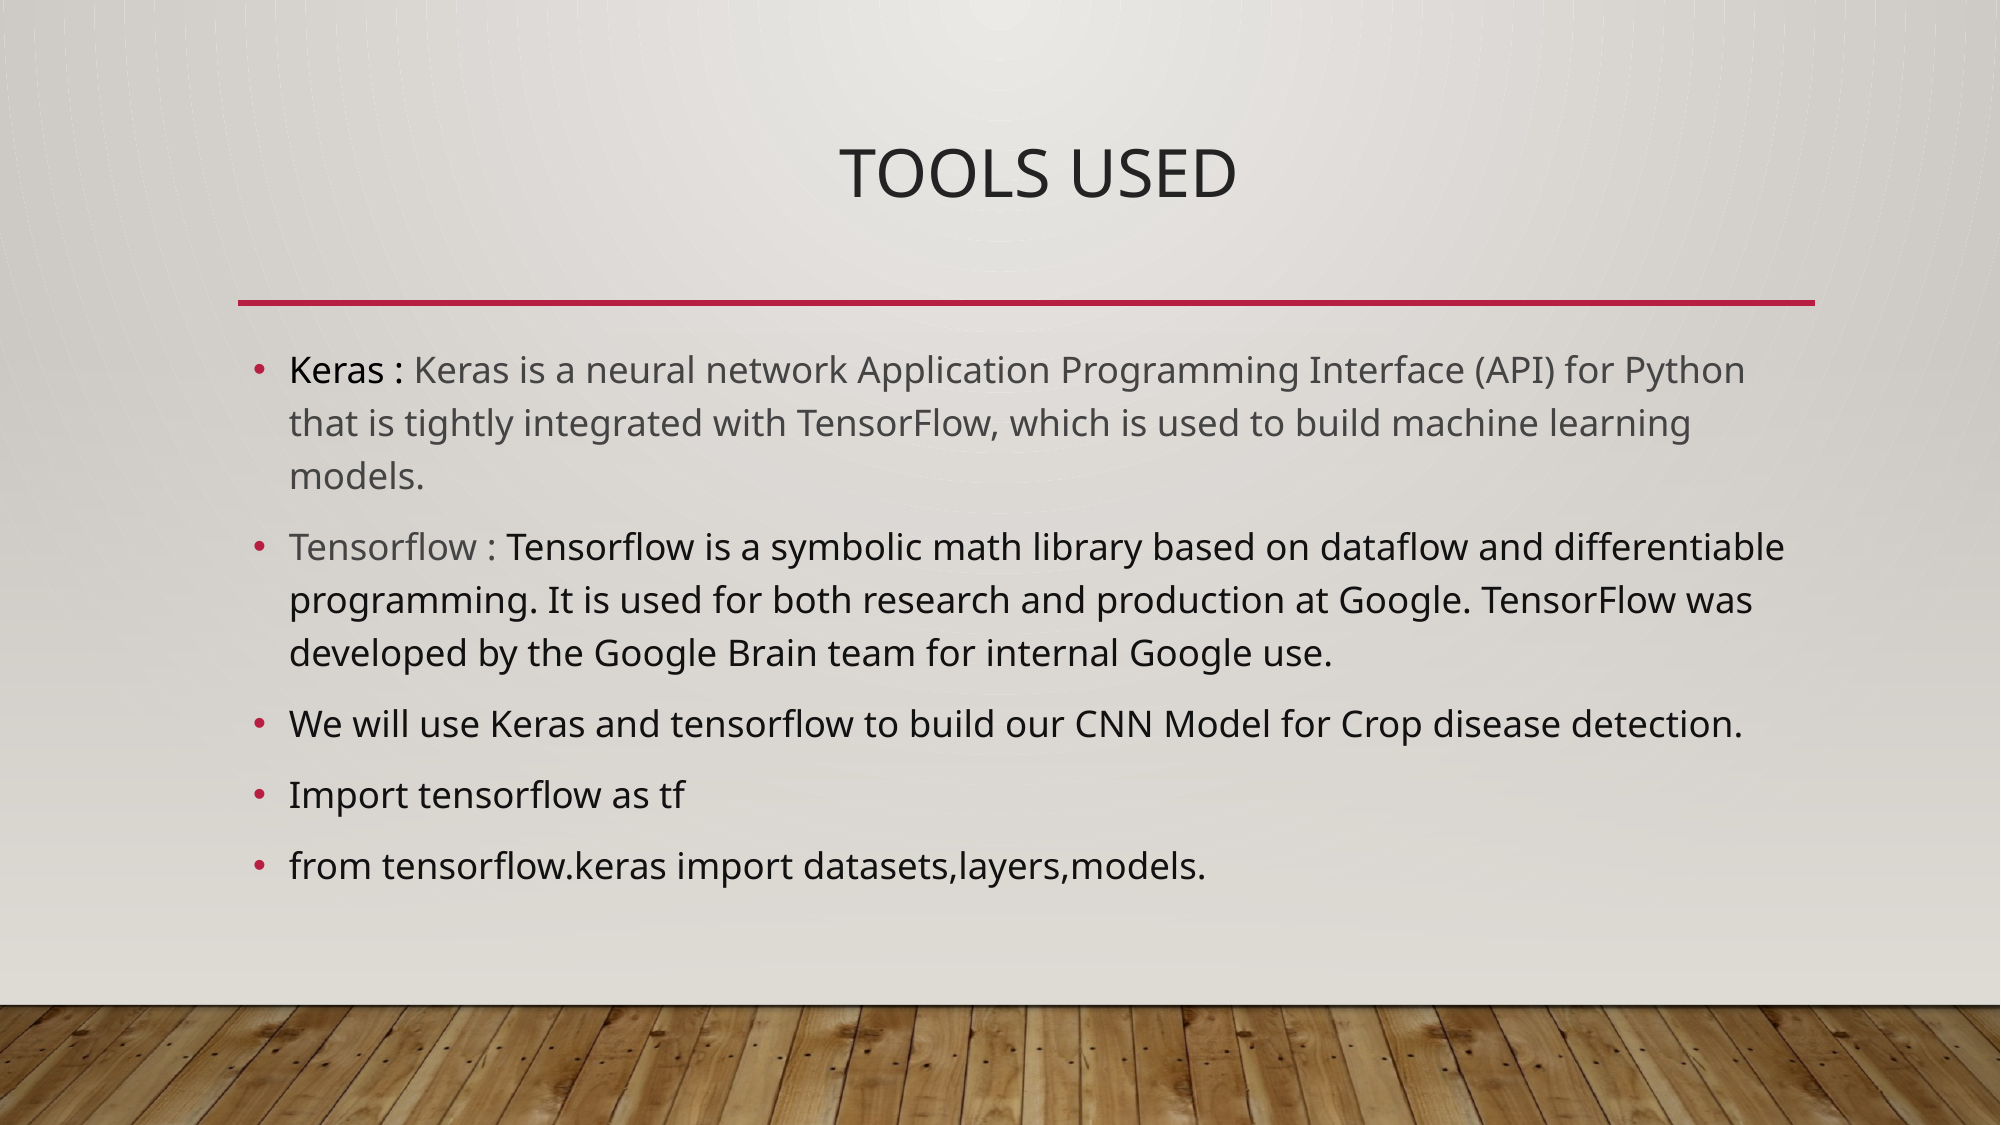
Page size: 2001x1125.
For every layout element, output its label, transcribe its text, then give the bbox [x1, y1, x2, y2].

title Tools Used [238, 131, 1814, 305]
picture [0, 1005, 2000, 1125]
list Keras : Keras is a neural network Application Programming Interface (API) for Python that is tightly integrated with TensorFlow, which is used to build machine learning models. Tensorflow : Tensorflow is a symbolic math library based on dataflow and differentiable programming. It is used for both research and production at Google. TensorFlow was developed by the Google Brain team for internal Google use. We will use Keras and tensorflow to build our CNN Model for Crop disease detection. Import tensorflow as tf from tensorflow.keras import datasets,layers,models. [238, 330, 1814, 897]
